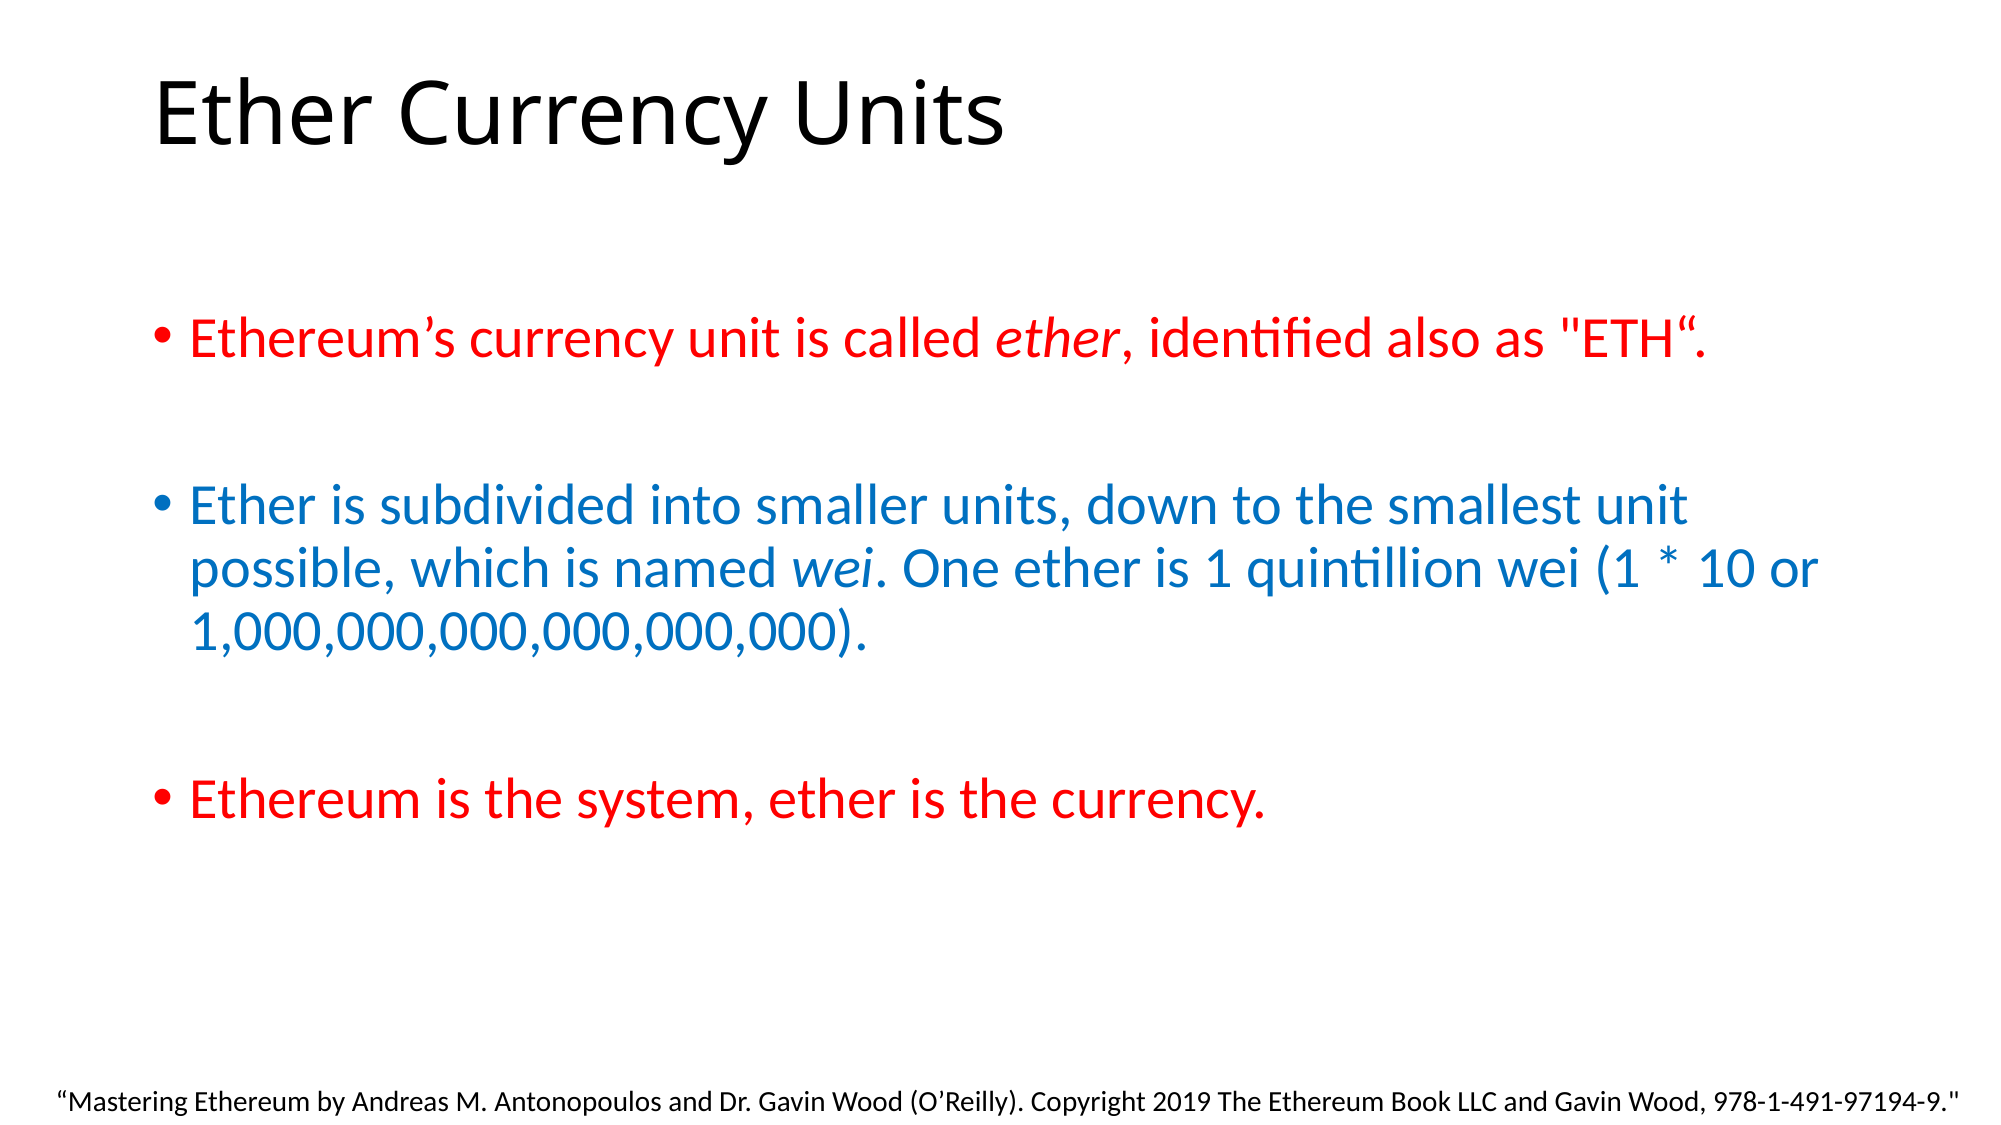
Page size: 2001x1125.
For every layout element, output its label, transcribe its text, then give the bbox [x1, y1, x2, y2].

title Ether Currency Units [137, 59, 1863, 278]
list Ethereum’s currency unit is called ether, identified also as "ETH“. Ether is subdivided into smaller units, down to the smallest unit possible, which is named wei. One ether is 1 quintillion wei (1 * 10 or 1,000,000,000,000,000,000). Ethereum is the system, ether is the currency. [137, 299, 1863, 1014]
text_box “Mastering Ethereum by Andreas M. Antonopoulos and Dr. Gavin Wood (O’Reilly). Copyright 2019 The Ethereum Book LLC and Gavin Wood, 978-1-491-97194-9." [40, 1074, 1985, 1125]
